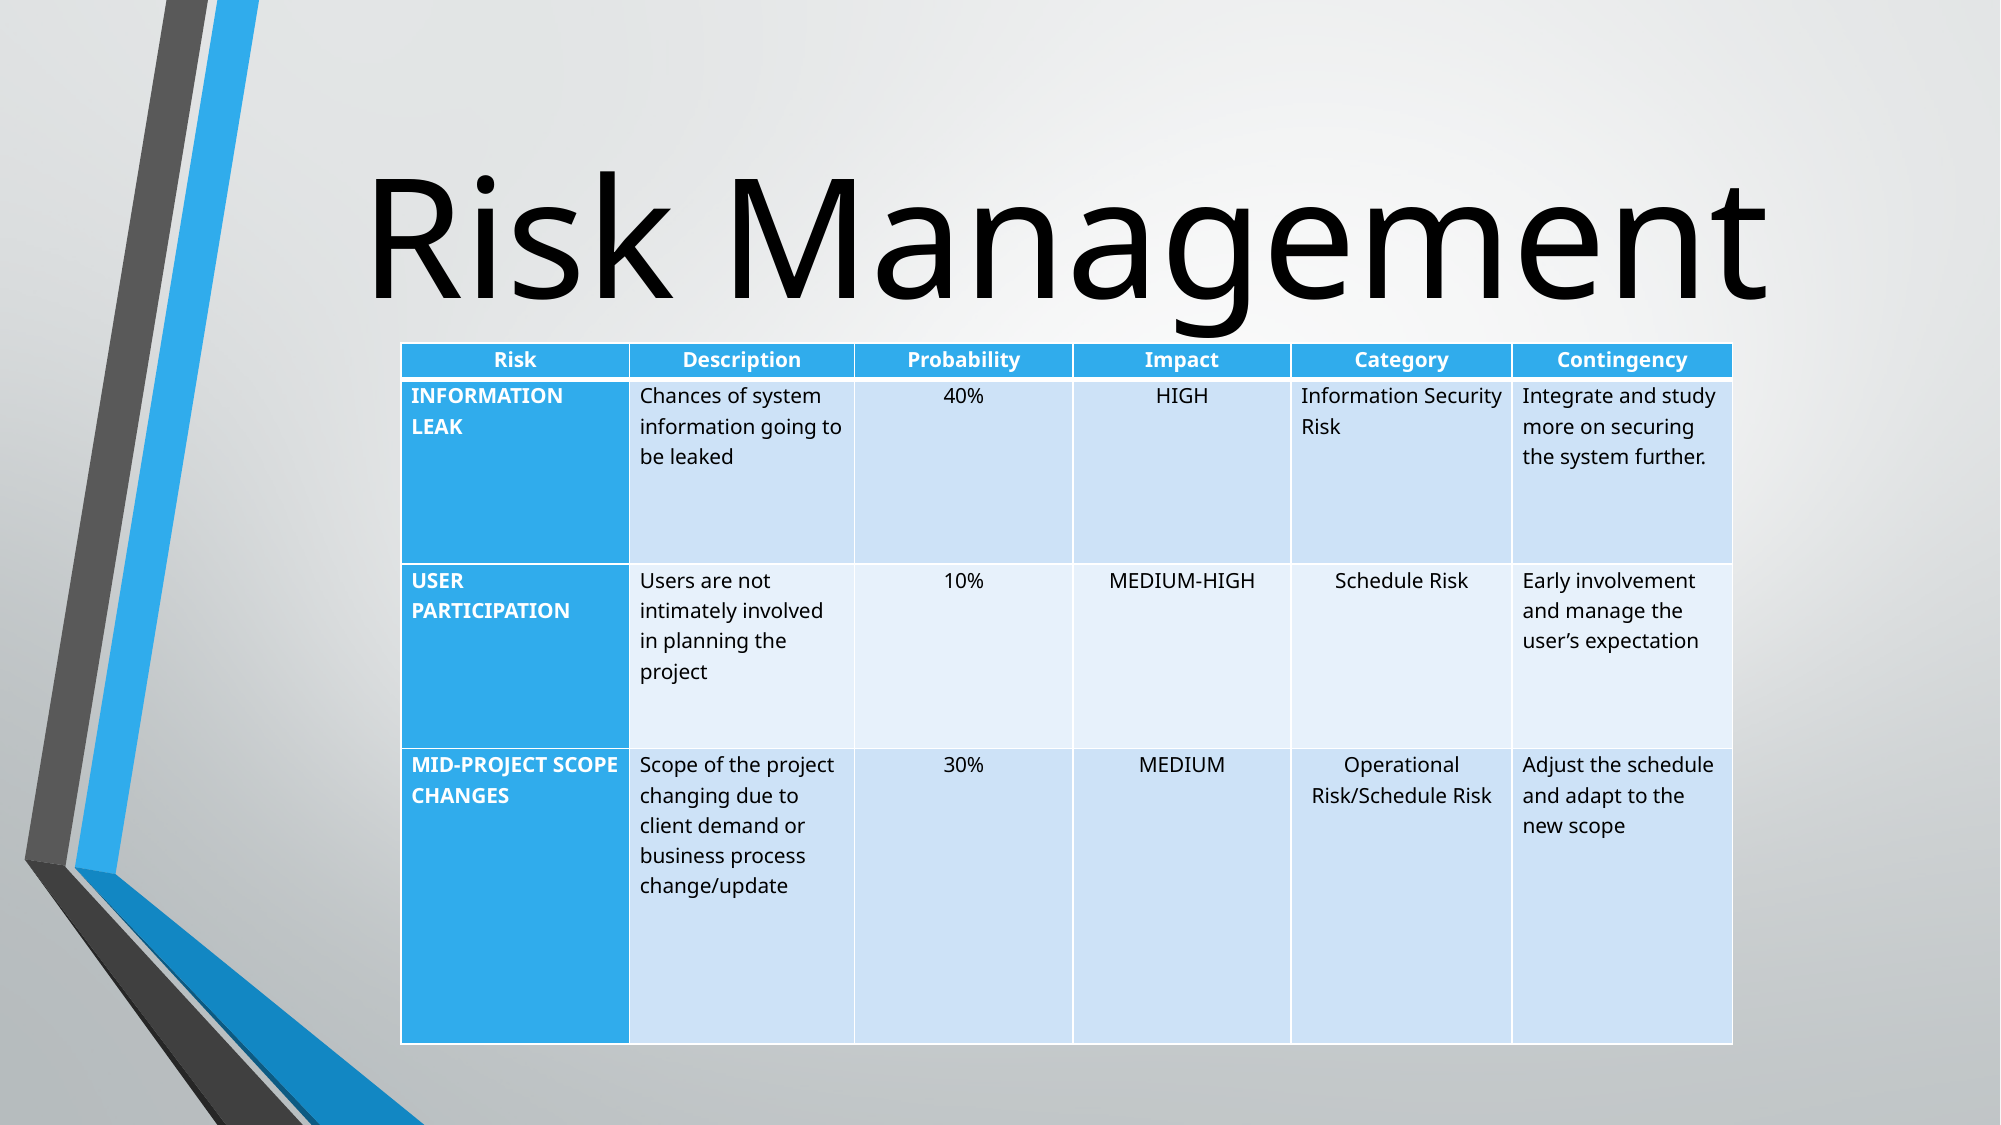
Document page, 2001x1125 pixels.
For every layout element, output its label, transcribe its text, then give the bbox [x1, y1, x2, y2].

table_cell MEDIUM-HIGH [1074, 565, 1290, 748]
table_cell 30% [855, 749, 1072, 1043]
table_header Contingency [1513, 344, 1732, 377]
table_header Probability [855, 344, 1072, 377]
table_cell USER PARTICIPATION [402, 565, 629, 748]
table_cell Scope of the project changing due to client demand or business process change/update [630, 749, 854, 1043]
table_cell Information Security Risk [1292, 382, 1511, 563]
table_cell 40% [855, 382, 1072, 563]
table_cell Users are not intimately involved in planning the project [630, 565, 854, 748]
table_cell Operational Risk/Schedule Risk [1292, 749, 1511, 1043]
table_cell MID-PROJECT SCOPE CHANGES [402, 749, 629, 1043]
table_cell 10% [855, 565, 1072, 748]
table_header Impact [1074, 344, 1290, 377]
table_header Risk [402, 344, 629, 377]
table_header Description [630, 344, 854, 377]
table_cell Schedule Risk [1292, 565, 1511, 748]
table_cell Integrate and study more on securing the system further. [1513, 382, 1732, 563]
table_cell Early involvement and manage the user’s expectation [1513, 565, 1732, 748]
table_cell Adjust the schedule and adapt to the new scope [1513, 749, 1732, 1043]
table_header Category [1292, 344, 1511, 377]
title Risk Management [243, 87, 1887, 376]
table_cell MEDIUM [1074, 749, 1290, 1043]
table_cell INFORMATION LEAK [402, 382, 629, 563]
table_cell Chances of system information going to be leaked [630, 382, 854, 563]
table_cell HIGH [1074, 382, 1290, 563]
